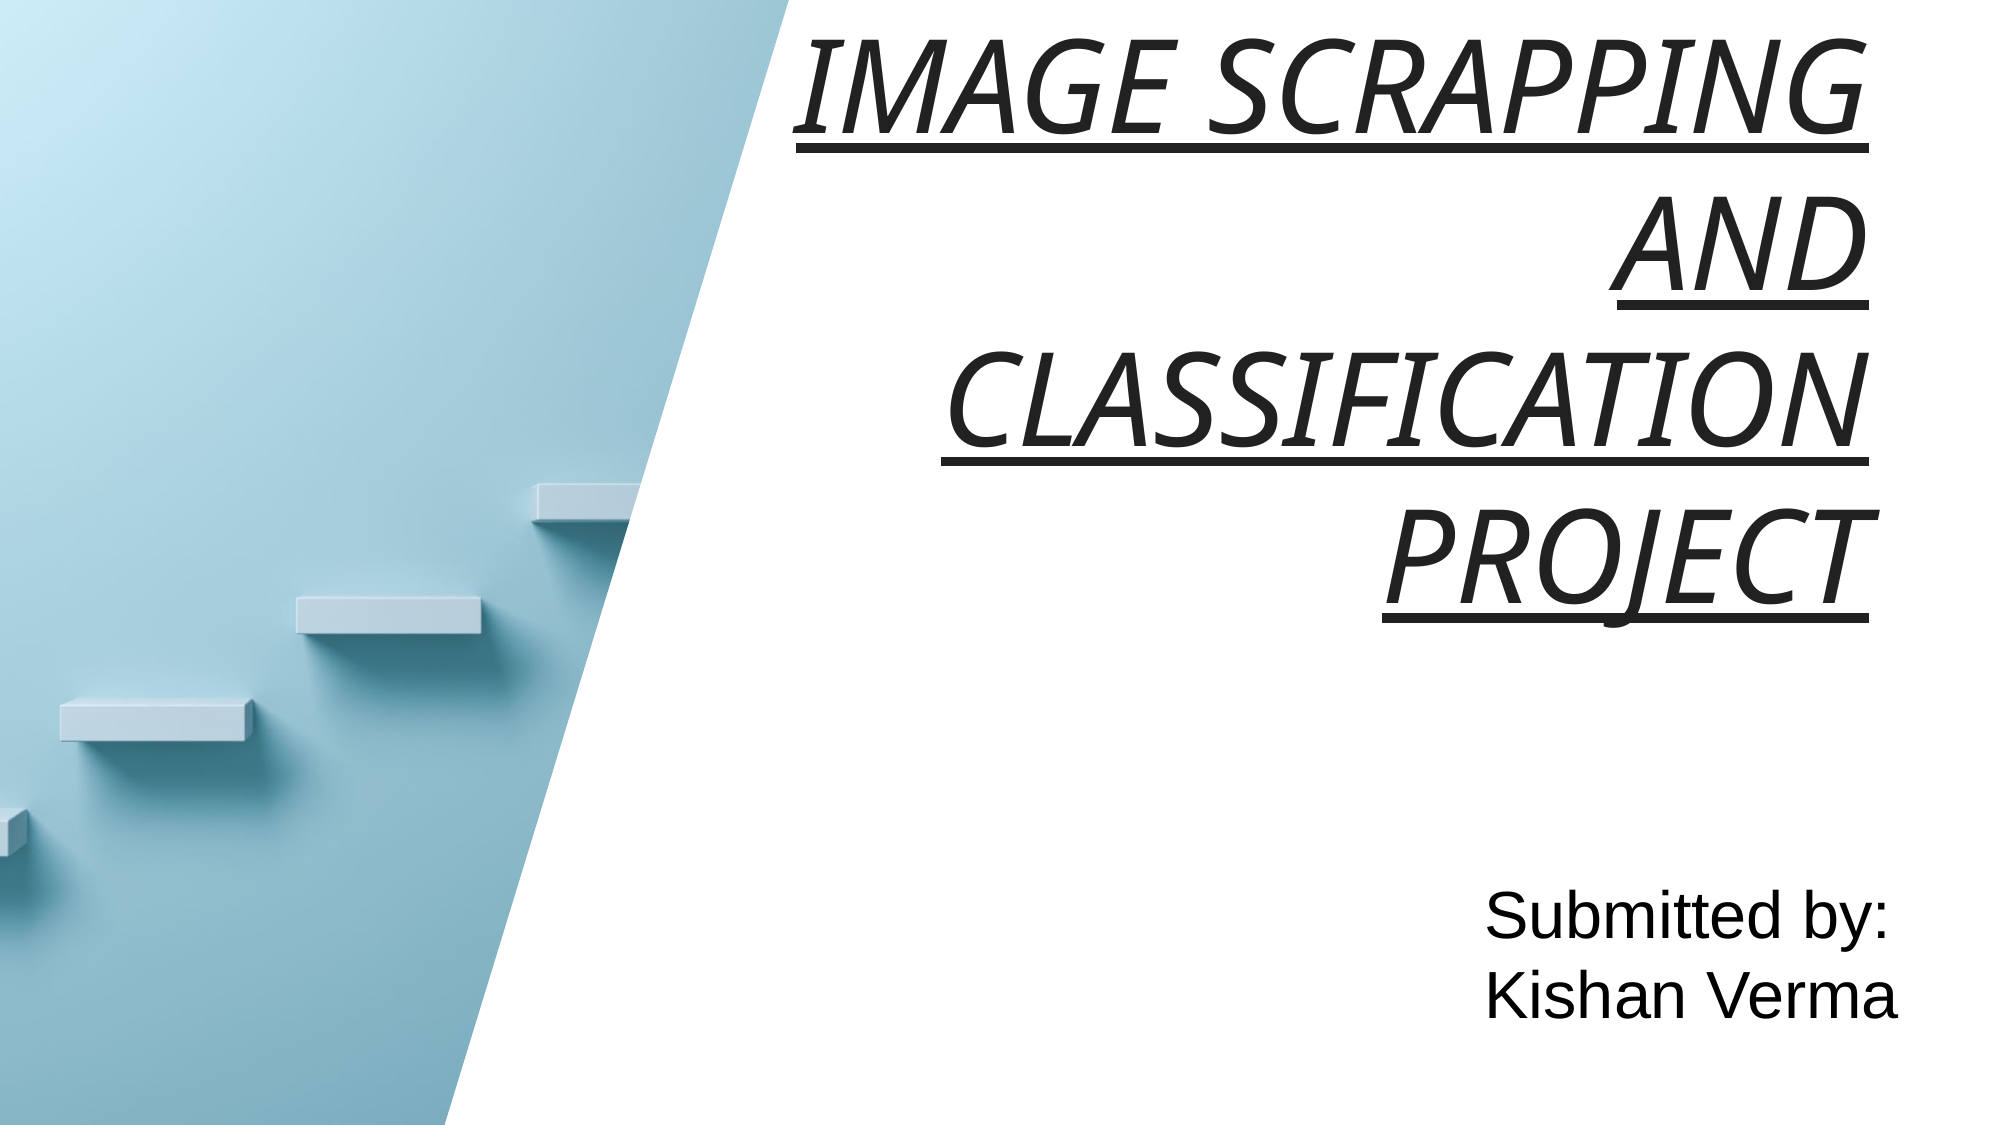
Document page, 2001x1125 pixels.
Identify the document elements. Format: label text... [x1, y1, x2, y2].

text_box Submitted by: Kishan Verma [1469, 864, 2000, 1040]
picture [0, 0, 790, 1125]
title IMAGE SCRAPPING AND CLASSIFICATION PROJECT [790, 0, 1885, 638]
